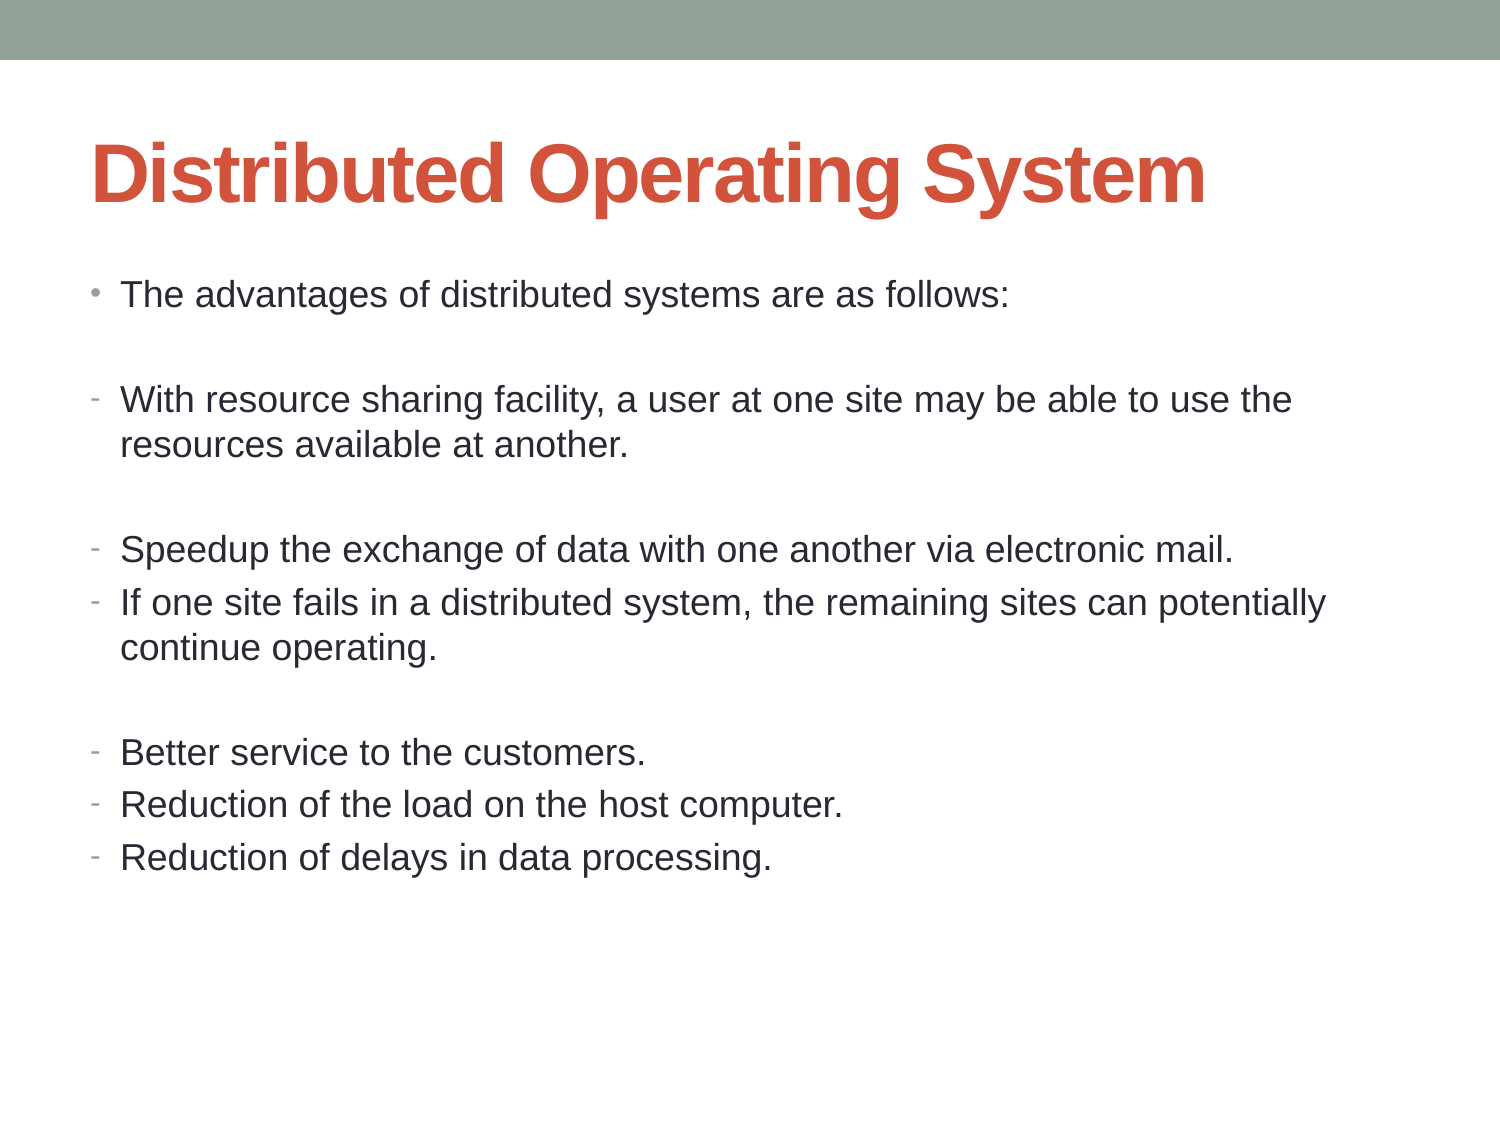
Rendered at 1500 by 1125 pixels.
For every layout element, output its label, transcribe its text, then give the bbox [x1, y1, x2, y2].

title Distributed Operating System [75, 87, 1425, 250]
list The advantages of distributed systems are as follows: With resource sharing facility, a user at one site may be able to use the resources available at another. Speedup the exchange of data with one another via electronic mail. If one site fails in a distributed system, the remaining sites can potentially continue operating. Better service to the customers. Reduction of the load on the host computer. Reduction of delays in data processing. [75, 262, 1425, 1063]
